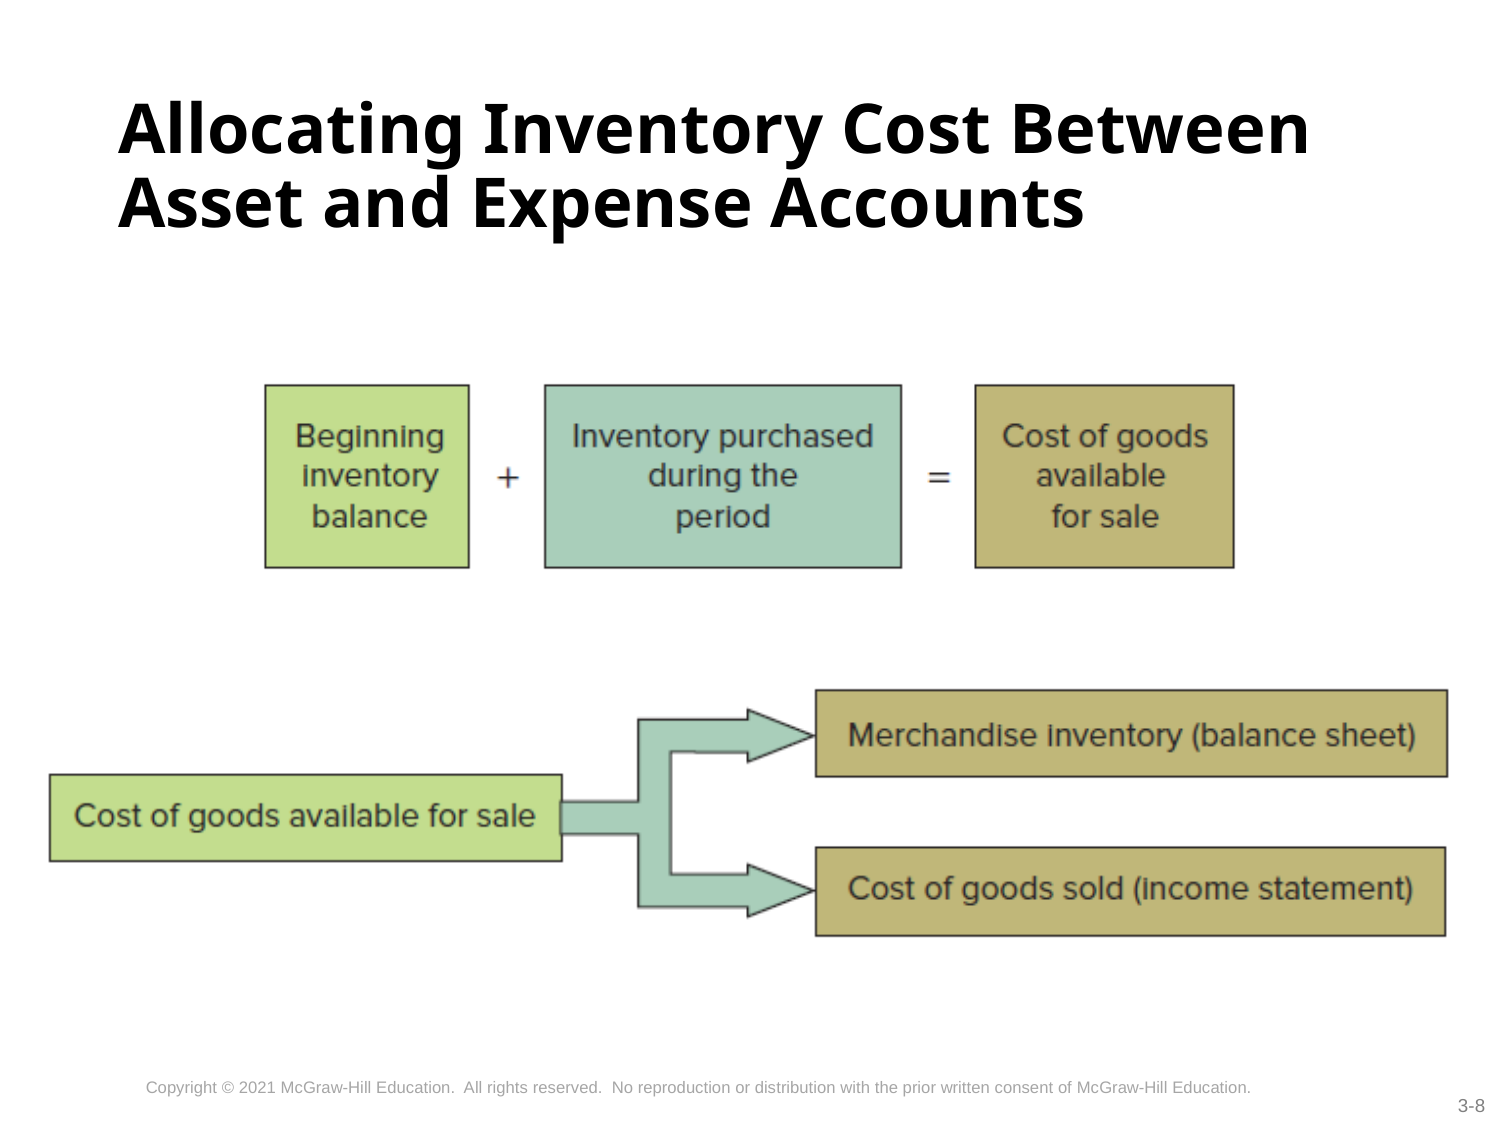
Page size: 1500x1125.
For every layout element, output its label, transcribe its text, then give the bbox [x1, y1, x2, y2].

picture [24, 674, 1476, 953]
title Allocating Inventory Cost Between Asset and Expense Accounts [103, 59, 1397, 278]
picture [259, 377, 1241, 575]
